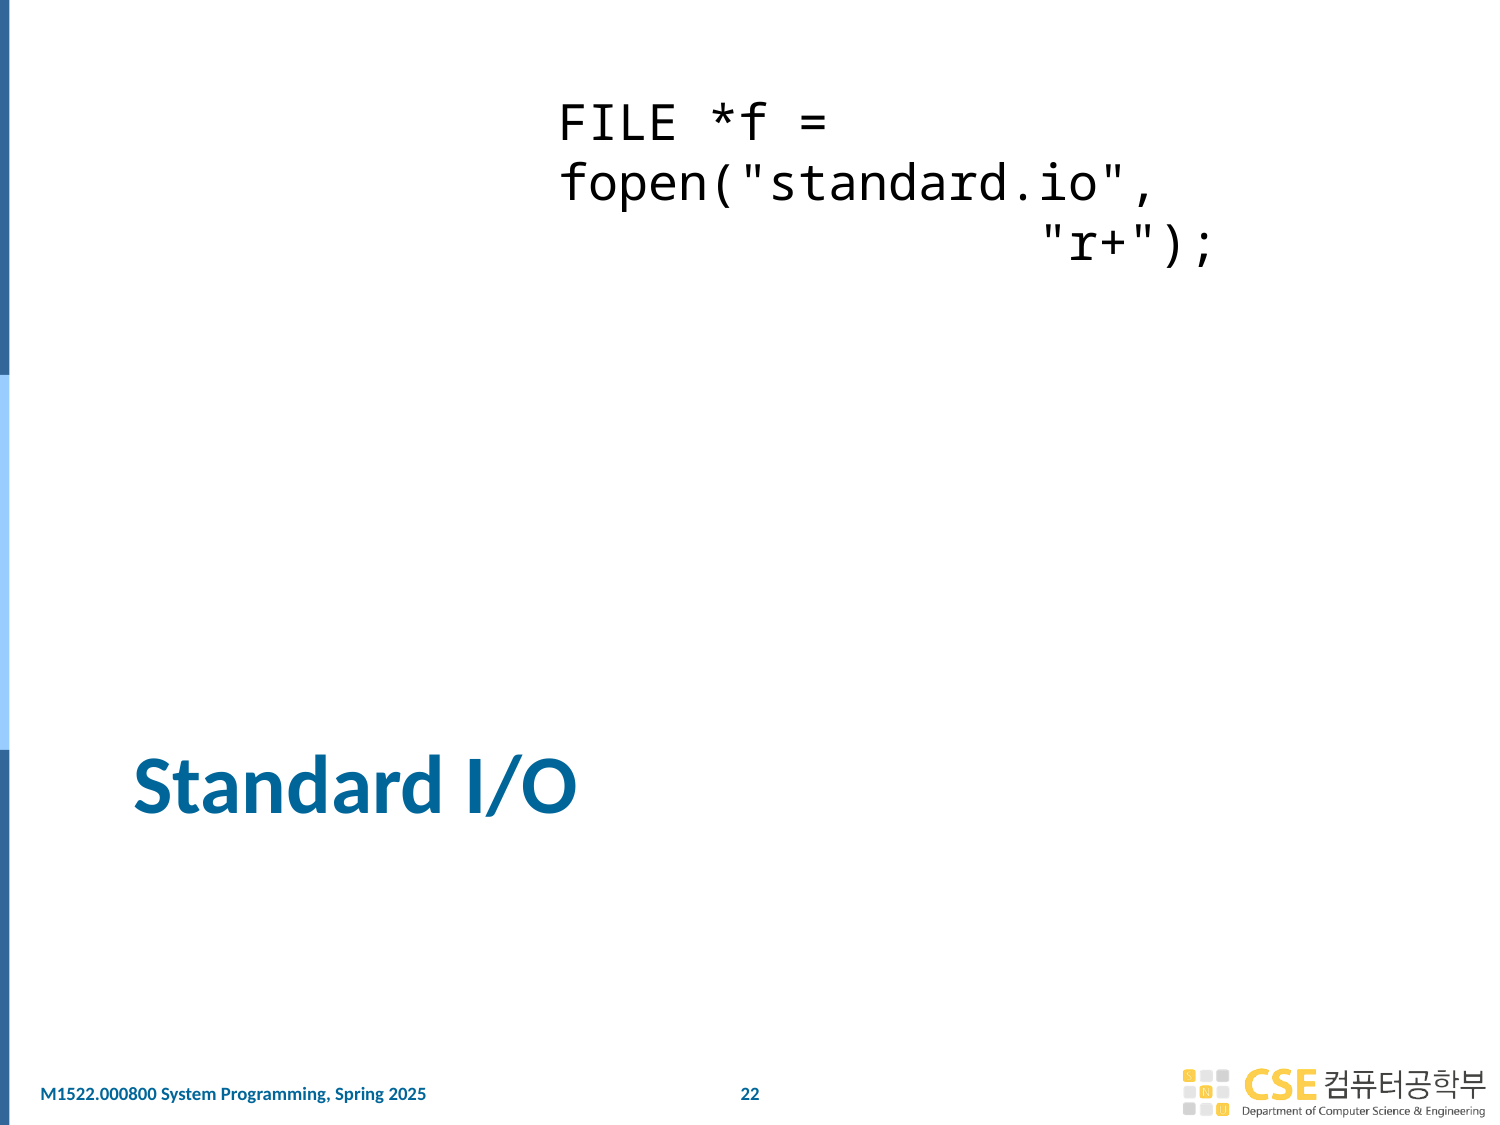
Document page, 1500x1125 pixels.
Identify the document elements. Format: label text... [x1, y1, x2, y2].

picture [1182, 1068, 1487, 1119]
title Standard I/O [118, 722, 1394, 947]
text_box FILE *f = fopen("standard.io", "r+"); [543, 82, 1423, 278]
